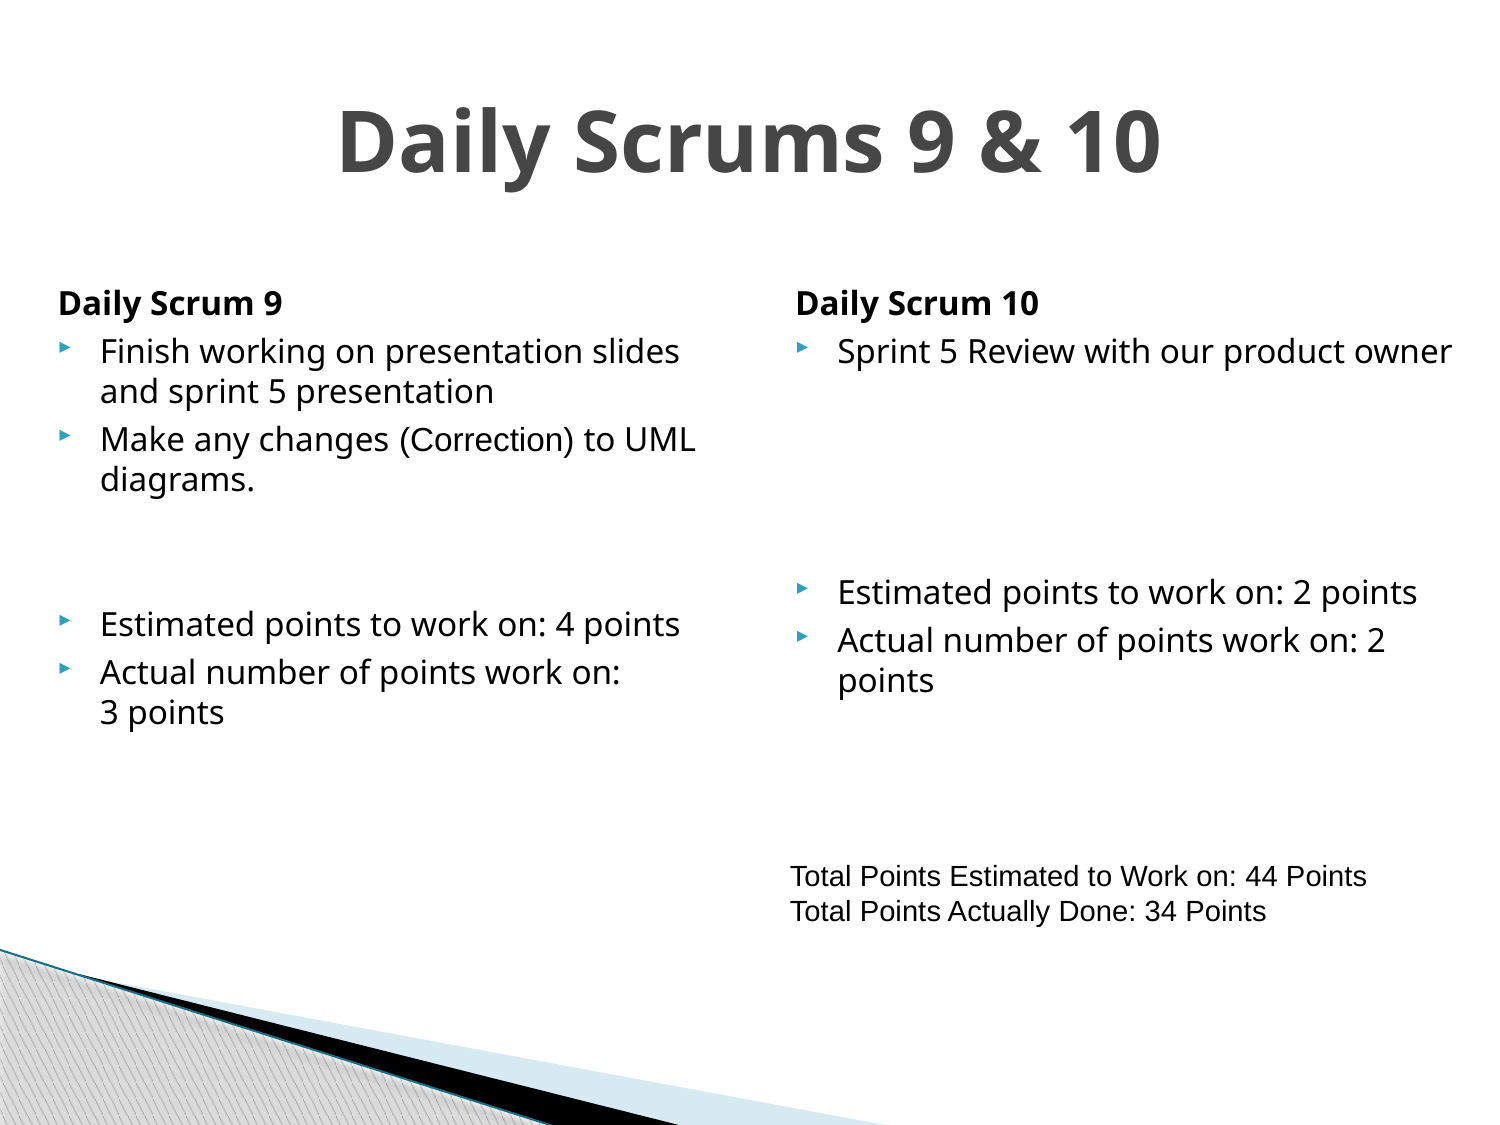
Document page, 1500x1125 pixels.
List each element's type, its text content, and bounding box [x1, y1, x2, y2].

text_box Daily Scrum 9 Finish working on presentation slides and sprint 5 presentation Make any changes (Correction) to UML diagrams. Estimated points to work on: 4 points Actual number of points work on: 3 points [24, 275, 738, 825]
text_box Daily Scrum 10 Sprint 5 Review with our product owner Estimated points to work on: 2 points Actual number of points work on: 2 points [762, 274, 1475, 813]
title Daily Scrums 9 & 10 [75, 45, 1425, 233]
text_box Total Points Estimated to Work on: 44 Points Total Points Actually Done: 34 Points [774, 849, 1425, 970]
